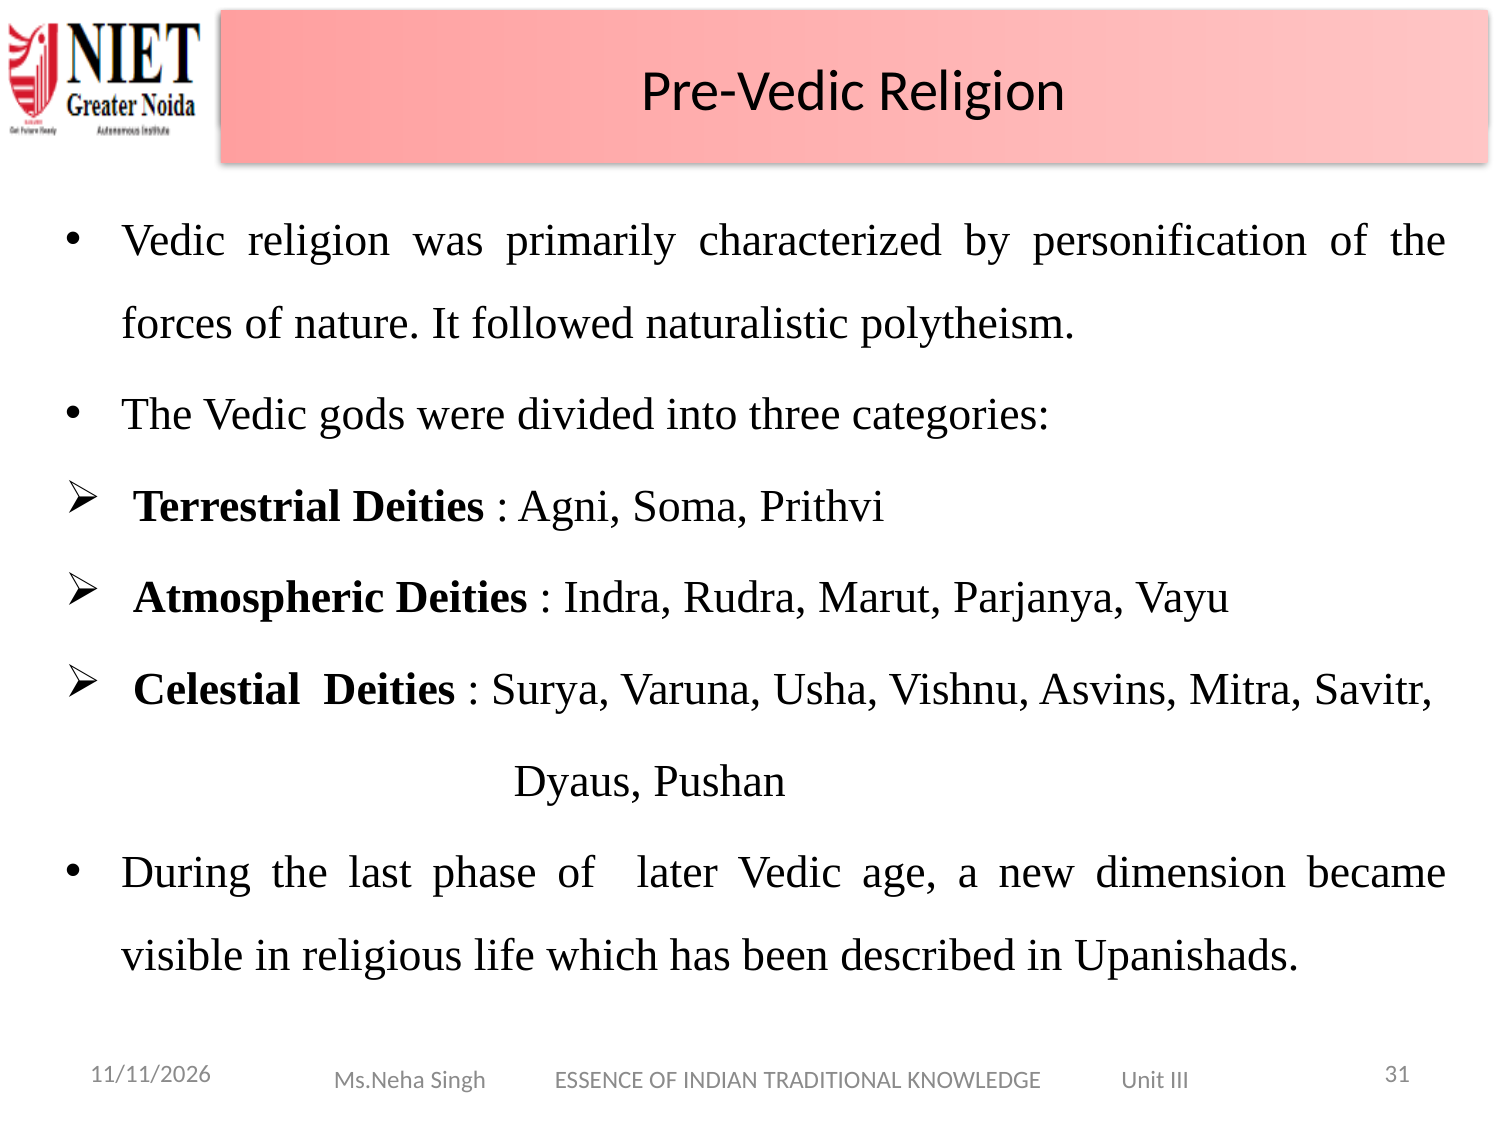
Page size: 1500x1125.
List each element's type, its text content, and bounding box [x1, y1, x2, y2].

list Vedic religion was primarily characterized by personification of the forces of nature. It followed naturalistic polytheism. The Vedic gods were divided into three categories: Terrestrial Deities : Agni, Soma, Prithvi Atmospheric Deities : Indra, Rudra, Marut, Parjanya, Vayu Celestial Deities : Surya, Varuna, Usha, Vishnu, Asvins, Mitra, Savitr, Dyaus, Pushan During the last phase of later Vedic age, a new dimension became visible in religious life which has been described in Upanishads. [50, 174, 1463, 1028]
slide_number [75, 1042, 237, 1103]
text_box Pre-Vedic Religion [220, 10, 1488, 163]
slide_number 31 [1287, 1042, 1425, 1103]
picture [0, 0, 213, 161]
footer Ms.Neha Singh ESSENCE OF INDIAN TRADITIONAL KNOWLEDGE Unit III [237, 1042, 1288, 1115]
